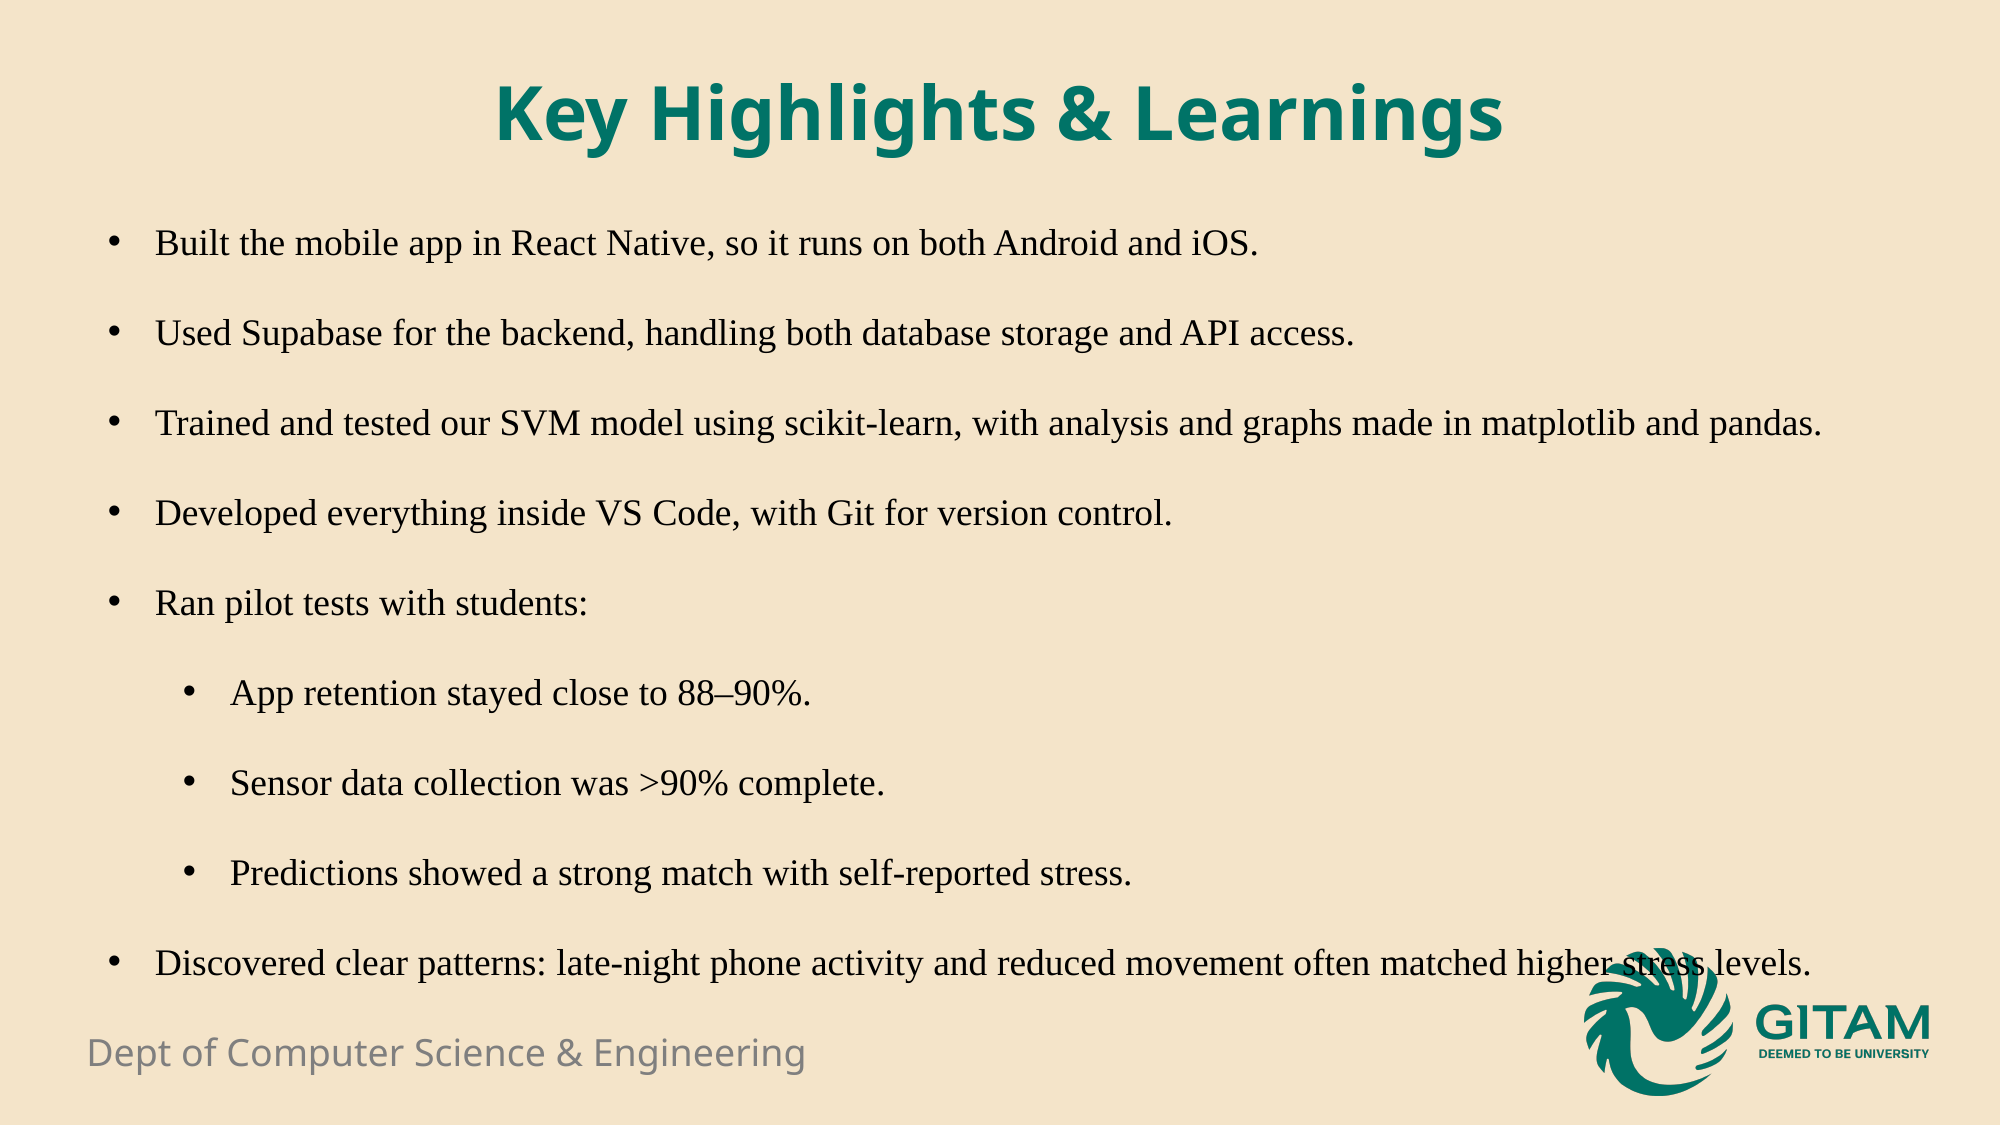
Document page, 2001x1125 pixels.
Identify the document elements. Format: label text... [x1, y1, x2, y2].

text_box Key Highlights & Learnings [413, 58, 1586, 164]
text_box Dept of Computer Science & Engineering [71, 1021, 857, 1125]
text_box Built the mobile app in React Native, so it runs on both Android and iOS. Used Supabase for the backend, handling both database storage and API access. Trained and tested our SVM model using scikit-learn, with analysis and graphs made in matplotlib and pandas. Developed everything inside VS Code, with Git for version control. Ran pilot tests with students: App retention stayed close to 88–90%. Sensor data collection was >90% complete. Predictions showed a strong match with self-reported stress. Discovered clear patterns: late-night phone activity and reduced movement often matched higher stress levels. [92, 210, 1867, 910]
picture [1584, 947, 1929, 1096]
